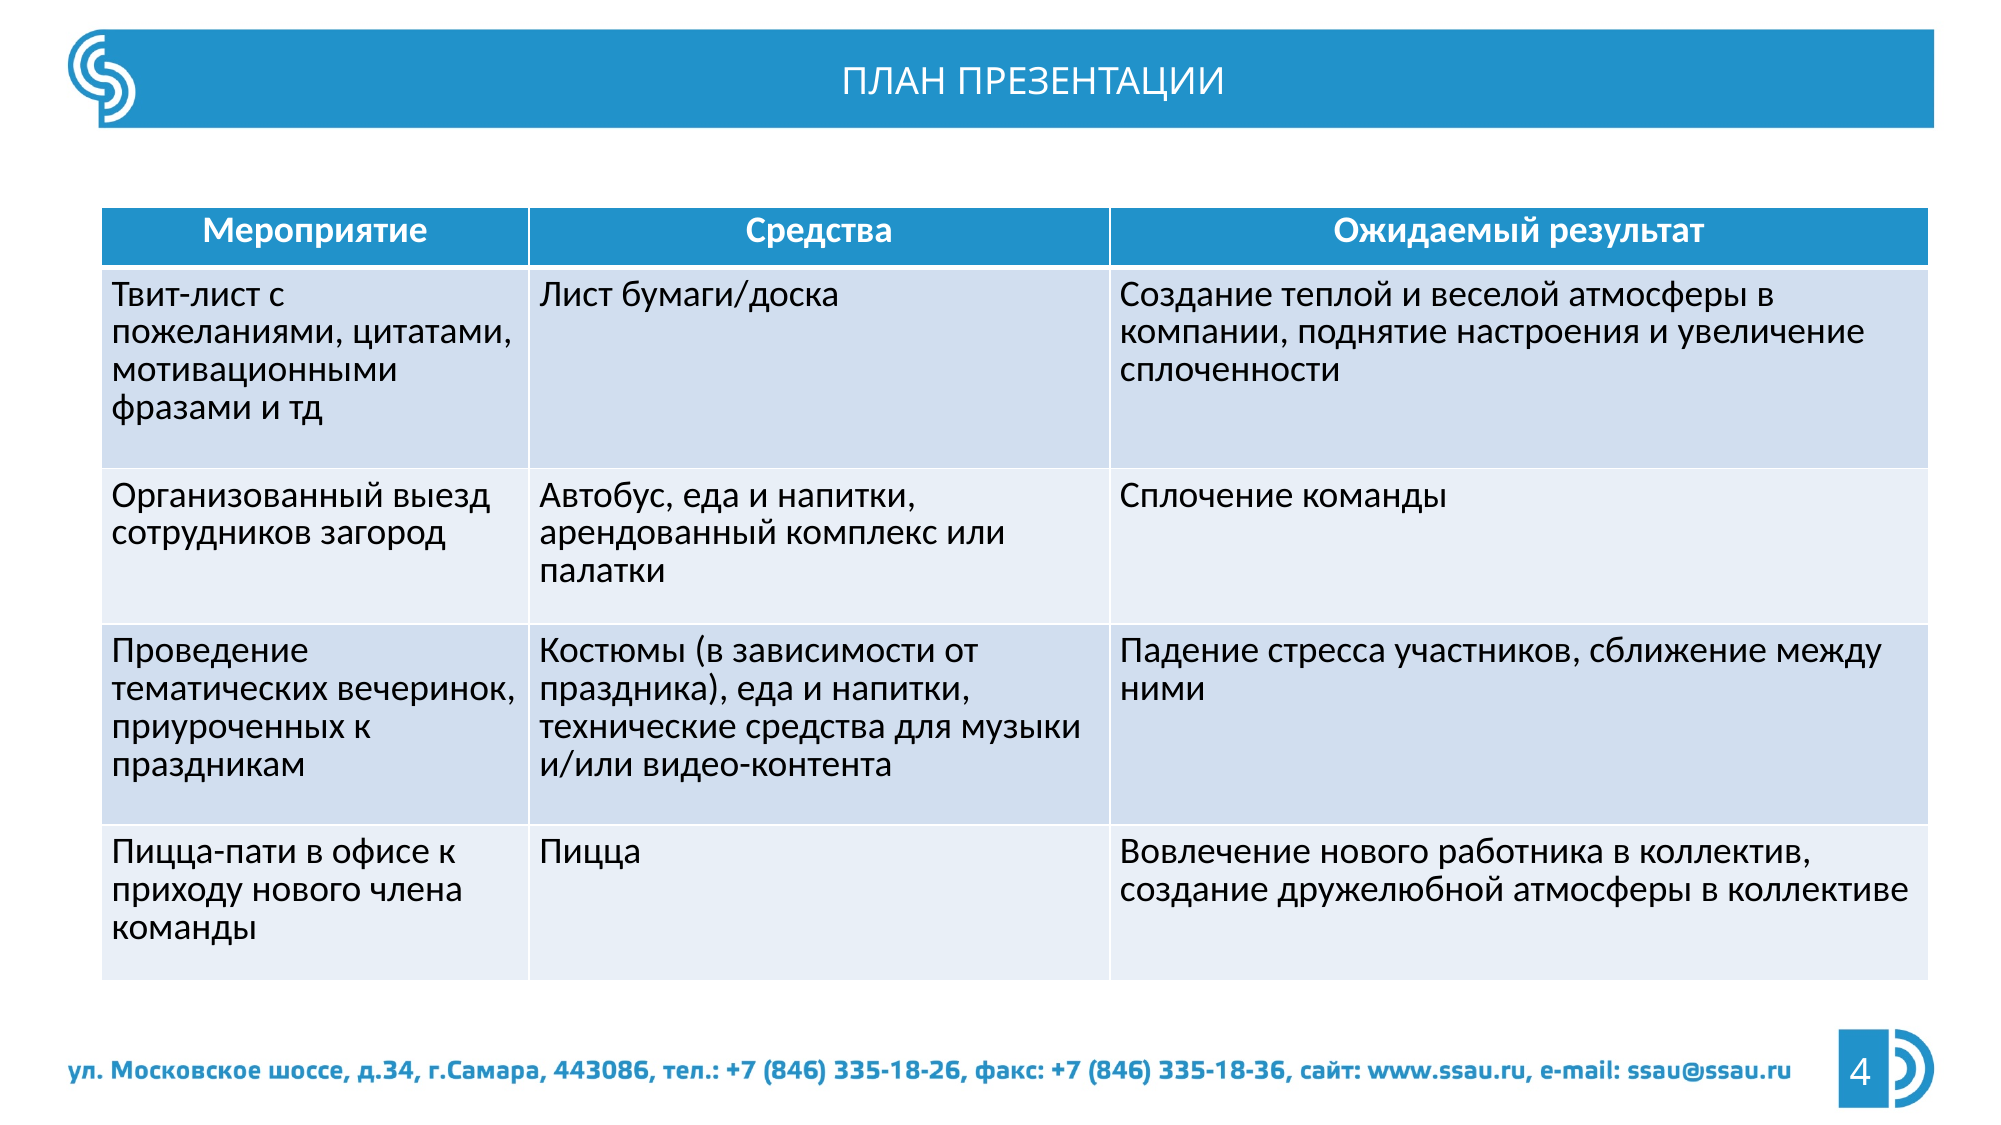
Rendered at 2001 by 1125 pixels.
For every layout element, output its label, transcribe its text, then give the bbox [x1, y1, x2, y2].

table_header Средства [530, 208, 1109, 265]
table_cell Падение стресса участников, сближение между ними [1111, 625, 1928, 824]
table_cell Организованный выезд сотрудников загород [102, 469, 528, 623]
text_box ПЛАН ПРЕЗЕНТАЦИИ [385, 49, 1682, 110]
table_cell Проведение тематических вечеринок, приуроченных к праздникам [102, 625, 528, 824]
table_cell Пицца-пати в офисе к приходу нового члена команды [102, 826, 528, 980]
table_cell Пицца [530, 826, 1109, 980]
table_header Ожидаемый результат [1111, 208, 1928, 265]
table_cell Твит-лист с пожеланиями, цитатами, мотивационными фразами и тд [102, 270, 528, 468]
table_header Мероприятие [102, 208, 528, 265]
text_box 4 [1821, 1040, 1899, 1106]
table_cell Вовлечение нового работника в коллектив, создание дружелюбной атмосферы в коллективе [1111, 826, 1928, 980]
table_cell Автобус, еда и напитки, арендованный комплекс или палатки [530, 469, 1109, 623]
table_cell Костюмы (в зависимости от праздника), еда и напитки, технические средства для музыки и/или видео-контента [530, 625, 1109, 824]
table_cell Лист бумаги/доска [530, 270, 1109, 468]
table_cell Создание теплой и веселой атмосферы в компании, поднятие настроения и увеличение сплоченности [1111, 270, 1928, 468]
picture [0, 0, 2001, 1125]
table_cell Сплочение команды [1111, 469, 1928, 623]
